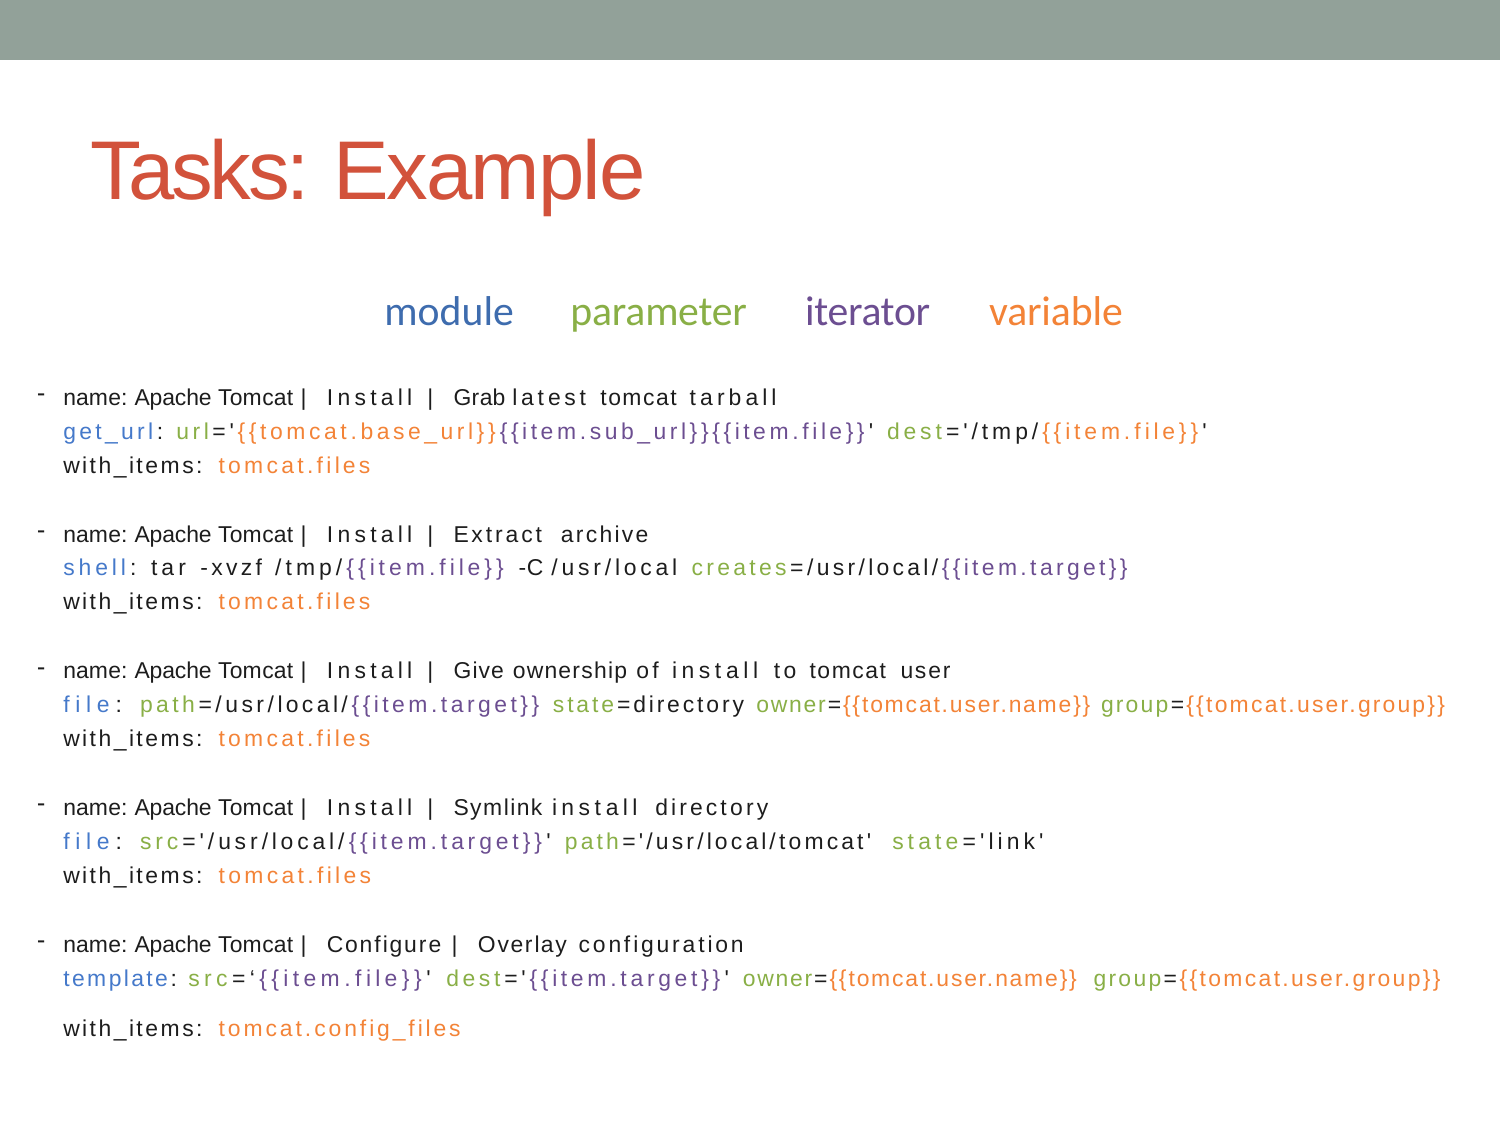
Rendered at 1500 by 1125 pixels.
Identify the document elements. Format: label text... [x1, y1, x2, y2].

text_box module parameter iterator variable name: Apache Tomcat | Install | Grab latest tomcat tarball get_url: url='{{tomcat.base_url}}{{item.sub_url}}{{item.file}}' dest='/tmp/{{item.file}}' with_items: tomcat.files name: Apache Tomcat | Install | Extract archive shell: tar -xvzf /tmp/{{item.file}} -C /usr/local creates=/usr/local/{{item.target}} with_items: tomcat.files name: Apache Tomcat | Install | Give ownership of install to tomcat user file: path=/usr/local/{{item.target}} state=directory owner={{tomcat.user.name}} group={{tomcat.user.group}} with_items: tomcat.files name: Apache Tomcat | Install | Symlink install directory file: src='/usr/local/{{item.target}}' path='/usr/local/tomcat' state='link' with_items: tomcat.files name: Apache Tomcat | Configure | Overlay configuration template: src=‘{{item.file}}' dest='{{item.target}}' owner={{tomcat.user.name}} group={{tomcat.user.group}} with_items: tomcat.config_files [35, 281, 1472, 1041]
title Tasks: Example [87, 114, 649, 281]
